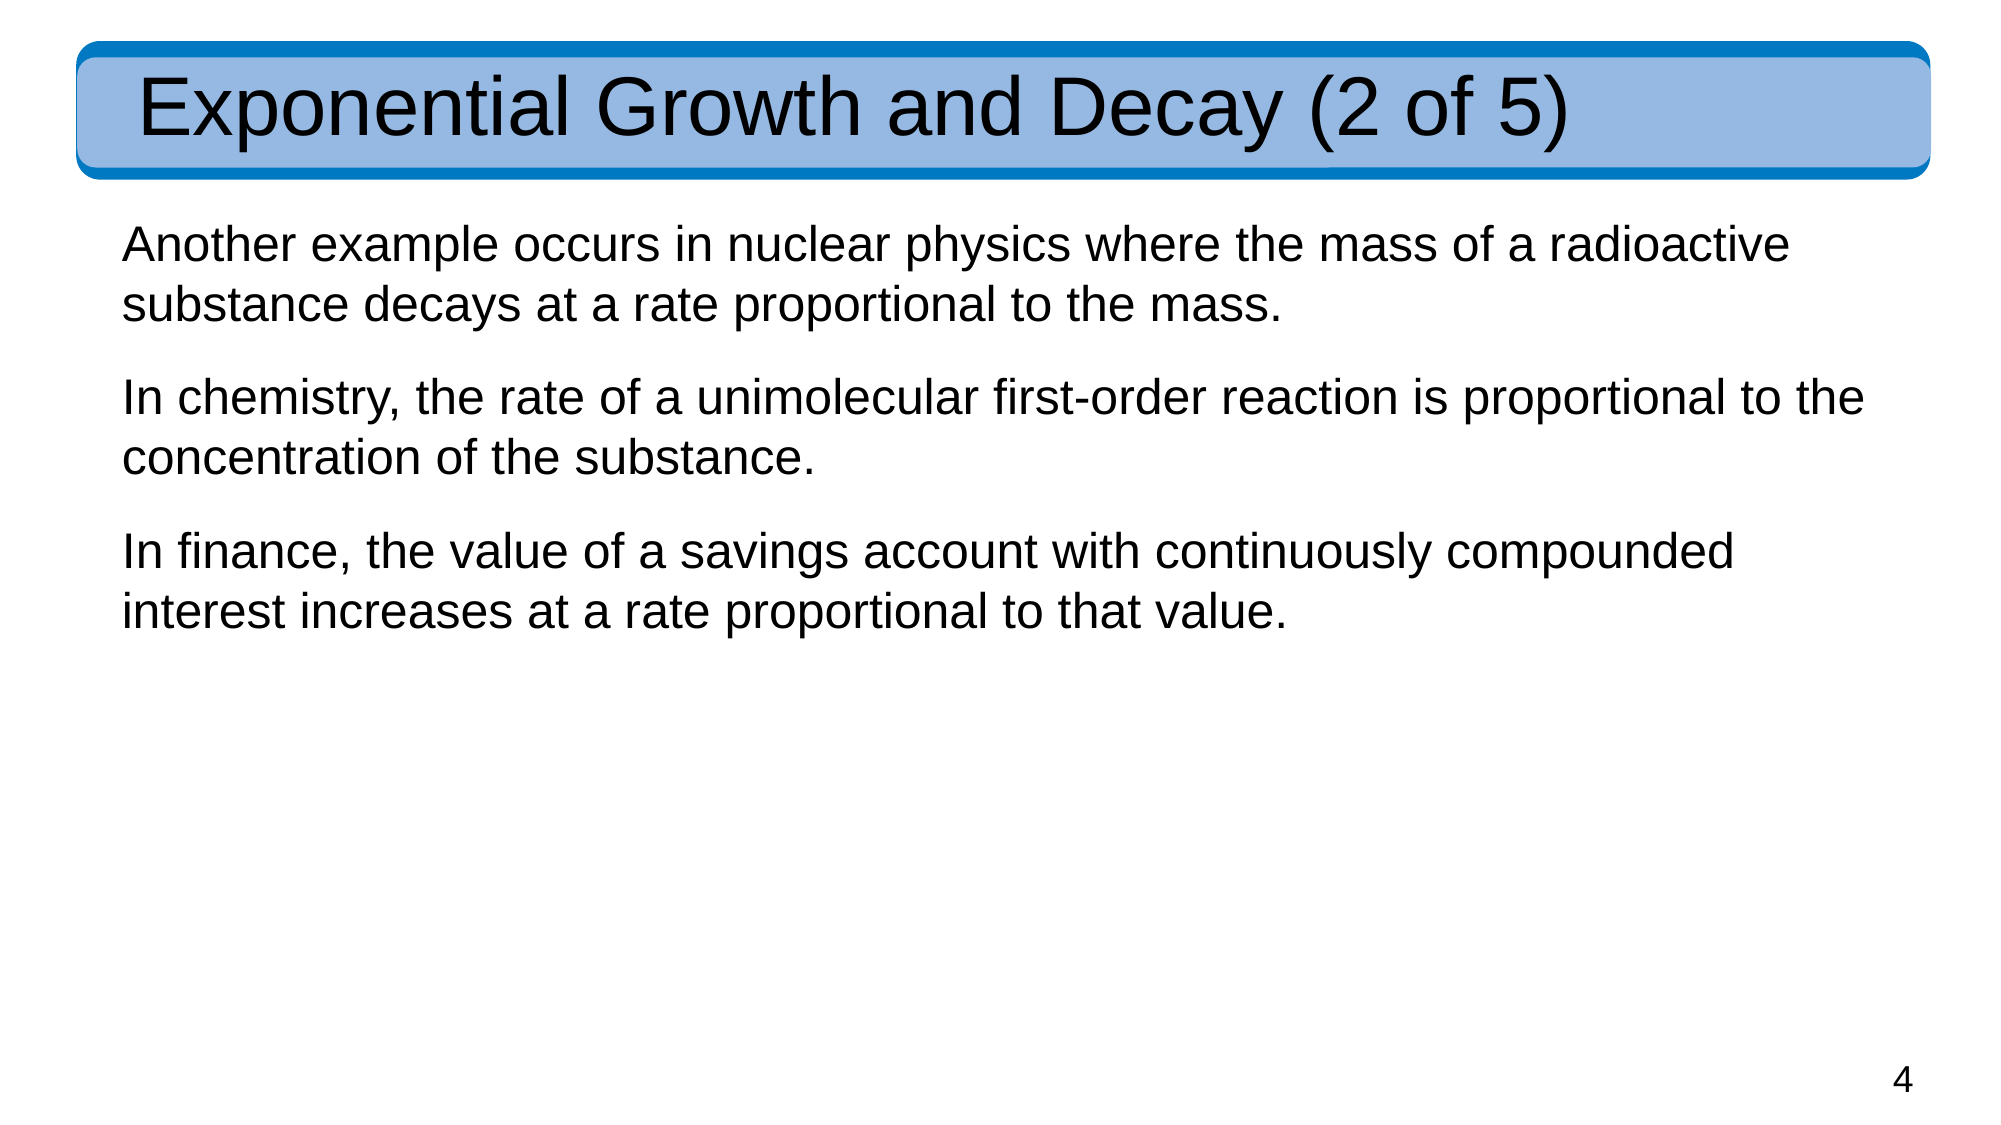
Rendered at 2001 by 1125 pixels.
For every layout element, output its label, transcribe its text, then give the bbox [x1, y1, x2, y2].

list Another example occurs in nuclear physics where the mass of a radioactive substance decays at a rate proportional to the mass. In chemistry, the rate of a unimolecular first-order reaction is proportional to the concentration of the substance. In finance, the value of a savings account with continuously compounded interest increases at a rate proportional to that value. [121, 211, 1880, 966]
title Exponential Growth and Decay (2 of 5) [137, 63, 1863, 174]
